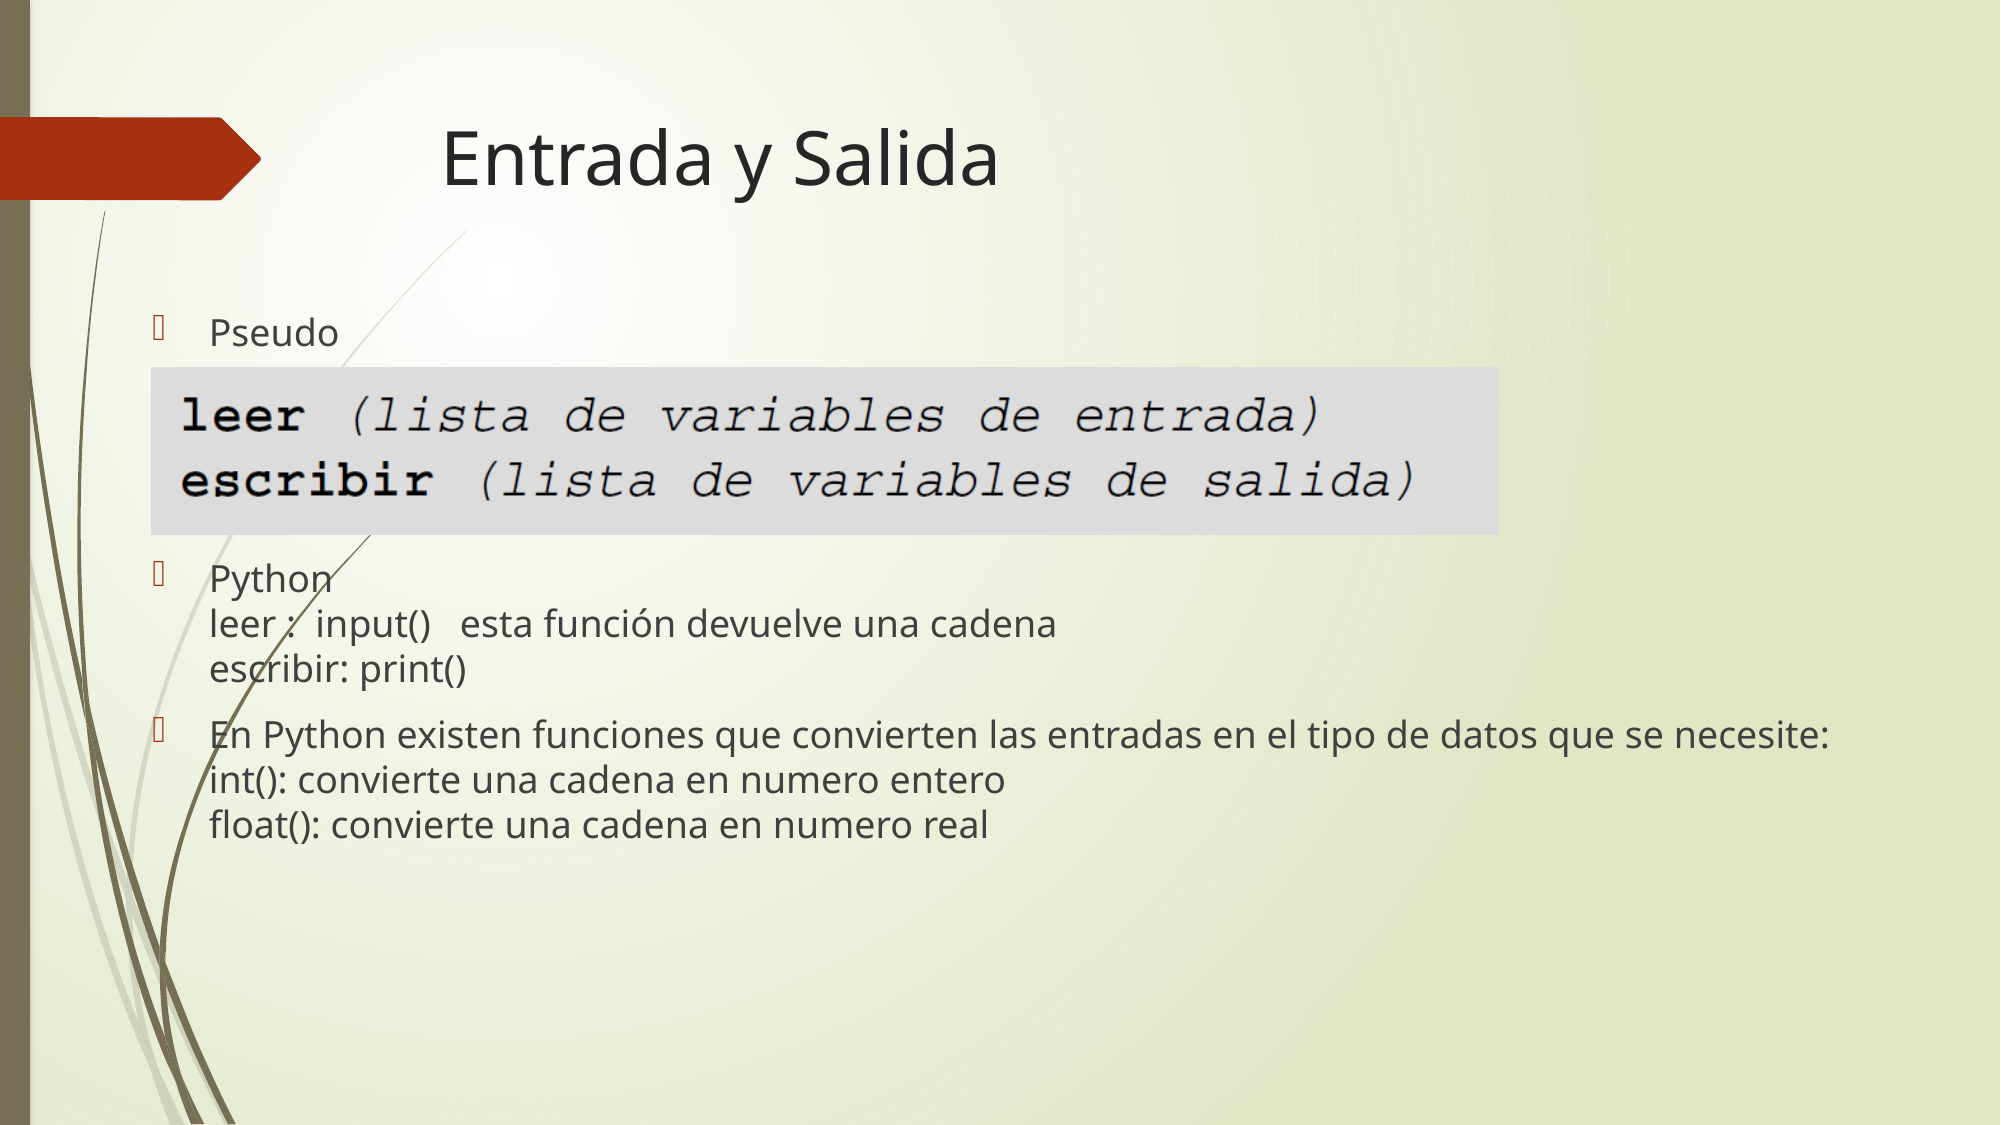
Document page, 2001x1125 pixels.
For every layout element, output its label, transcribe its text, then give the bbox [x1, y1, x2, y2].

list Pseudo Python leer : input() esta función devuelve una cadena escribir: print() En Python existen funciones que convierten las entradas en el tipo de datos que se necesite: int(): convierte una cadena en numero entero float(): convierte una cadena en numero real [137, 301, 1863, 1016]
title Entrada y Salida [425, 102, 1888, 313]
picture [150, 366, 1499, 536]
